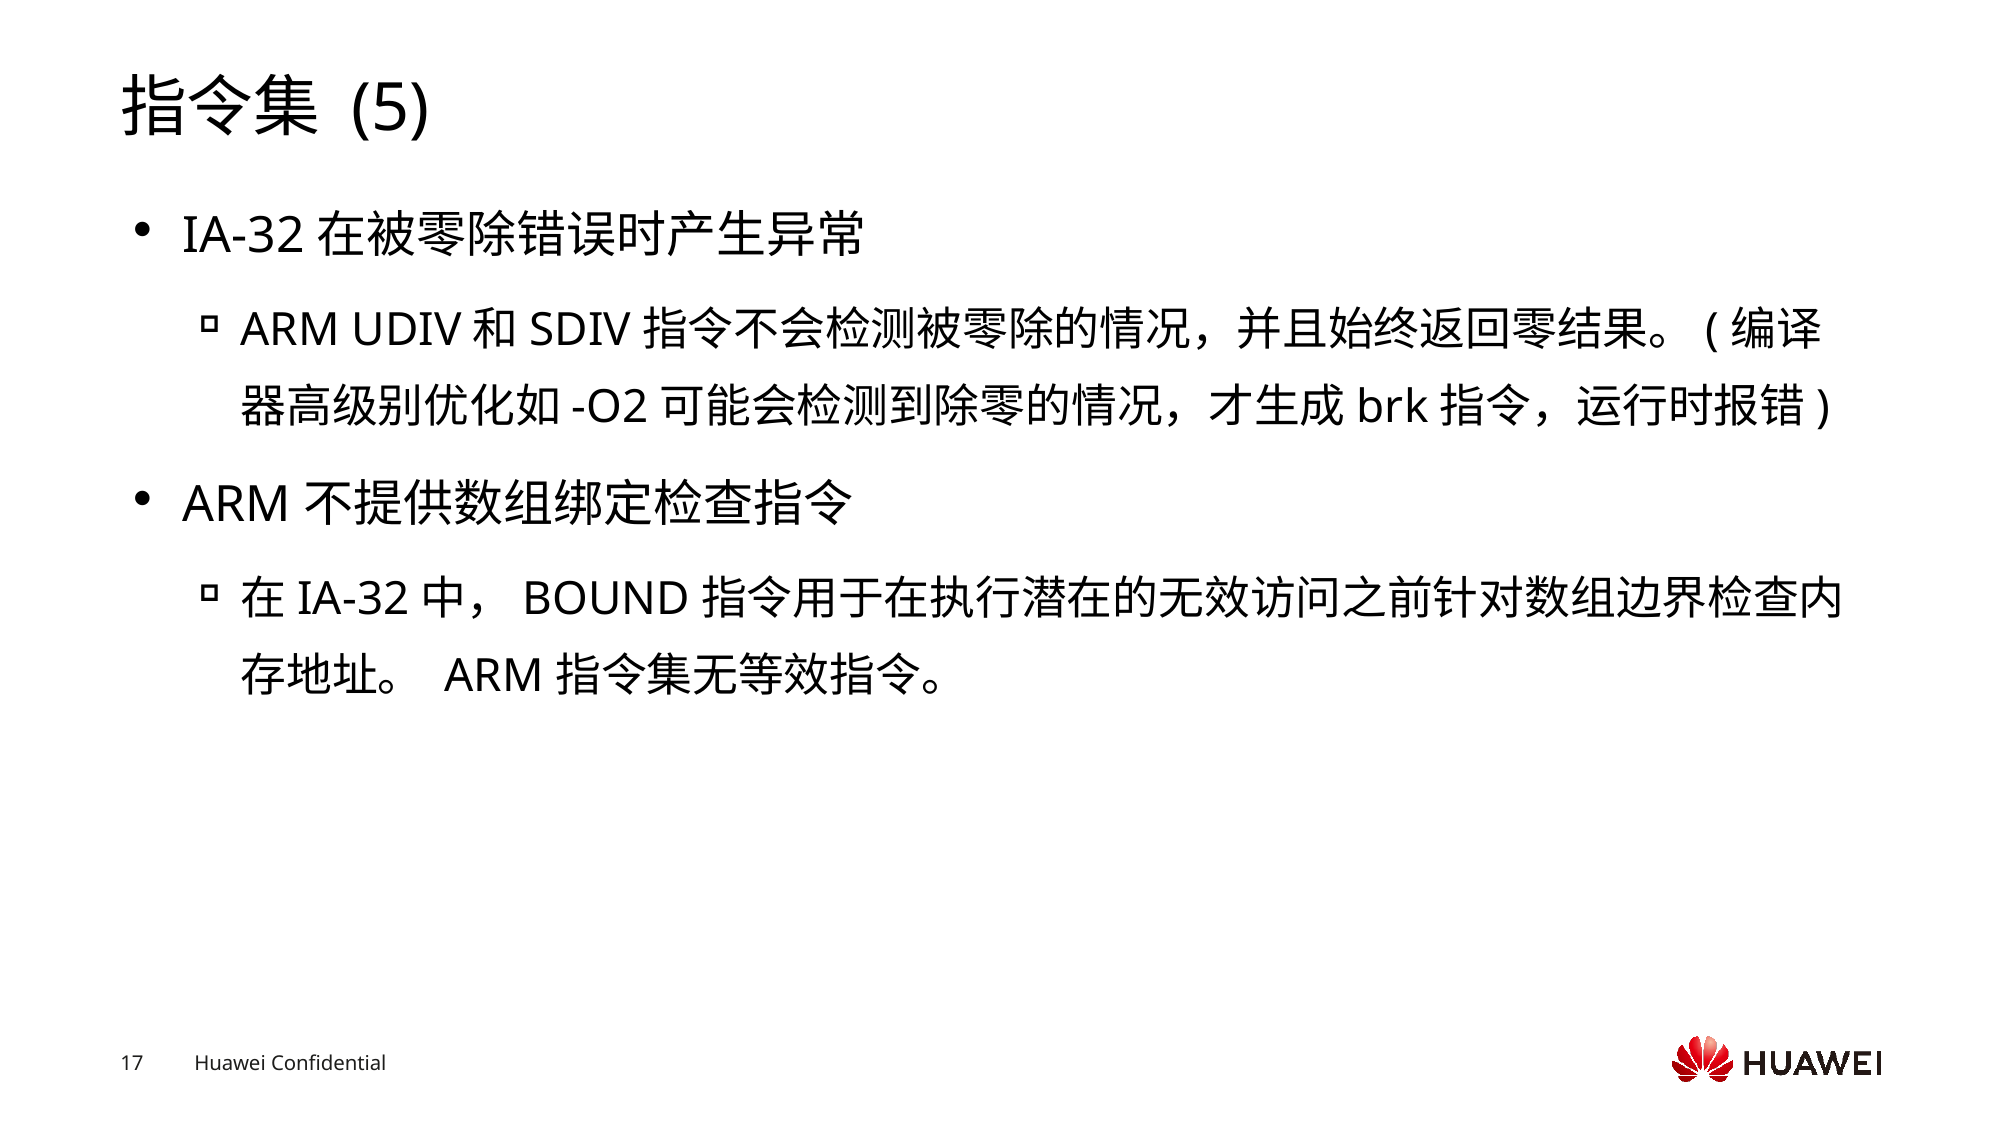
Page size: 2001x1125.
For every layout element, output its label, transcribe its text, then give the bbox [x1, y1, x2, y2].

picture [1672, 1036, 1881, 1082]
title 指令集 (5) [120, 73, 1880, 154]
list IA-32在被零除错误时产生异常 ARM UDIV和SDIV指令不会检测被零除的情况，并且始终返回零结果。(编译器高级别优化如-O2可能会检测到除零的情况，才生成brk指令，运行时报错) ARM不提供数组绑定检查指令 在IA-32中，BOUND指令用于在执行潜在的无效访问之前针对数组边界检查内存地址。 ARM指令集无等效指令。 [119, 171, 1881, 973]
